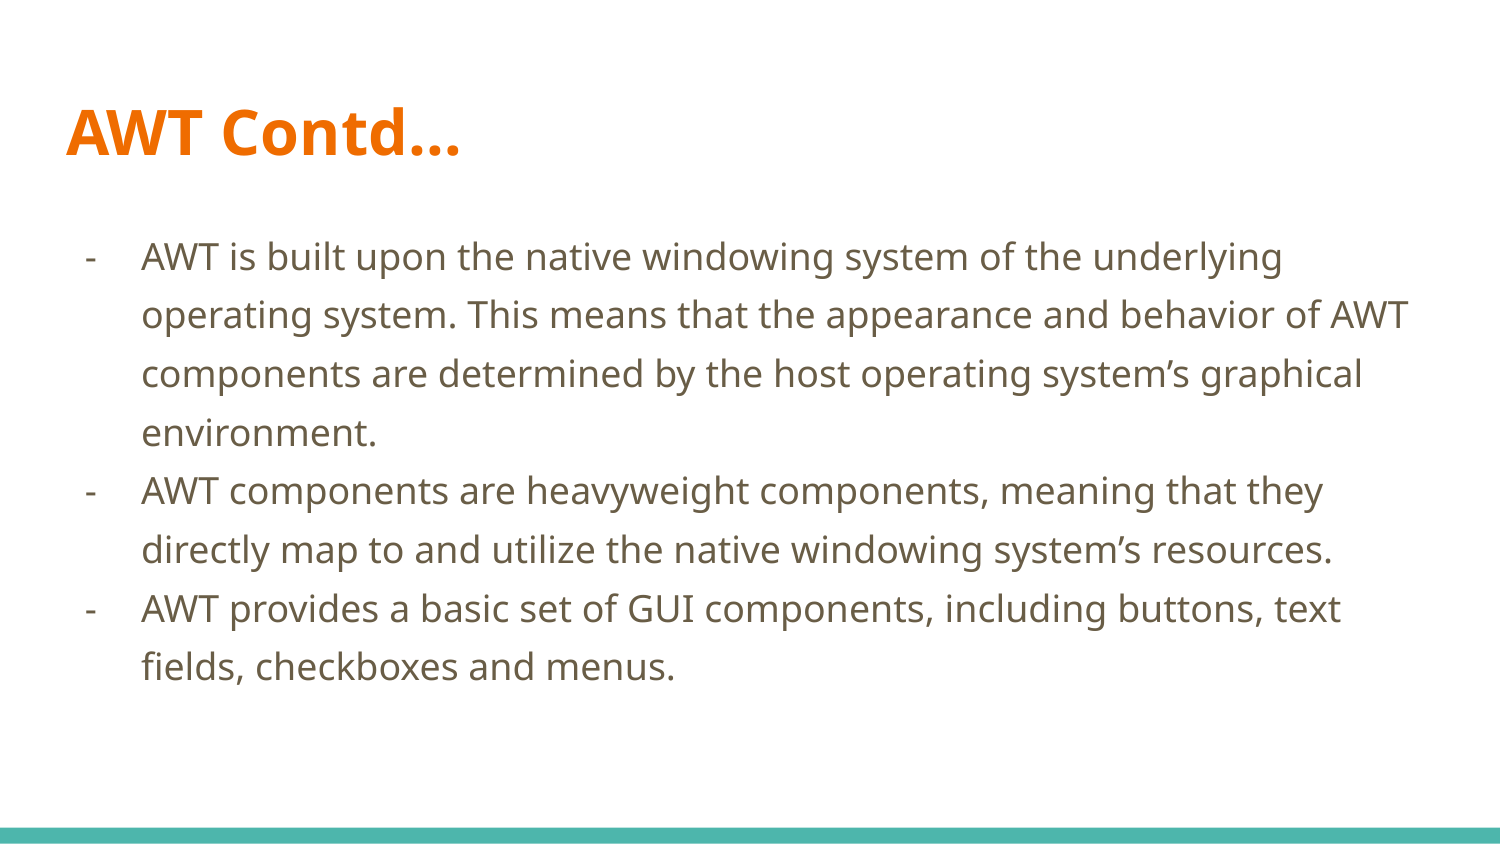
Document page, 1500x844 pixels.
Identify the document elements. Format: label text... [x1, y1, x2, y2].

title AWT Contd… [51, 72, 1449, 189]
list AWT is built upon the native windowing system of the underlying operating system. This means that the appearance and behavior of AWT components are determined by the host operating system’s graphical environment. AWT components are heavyweight components, meaning that they directly map to and utilize the native windowing system’s resources. AWT provides a basic set of GUI components, including buttons, text fields, checkboxes and menus. [51, 207, 1449, 750]
